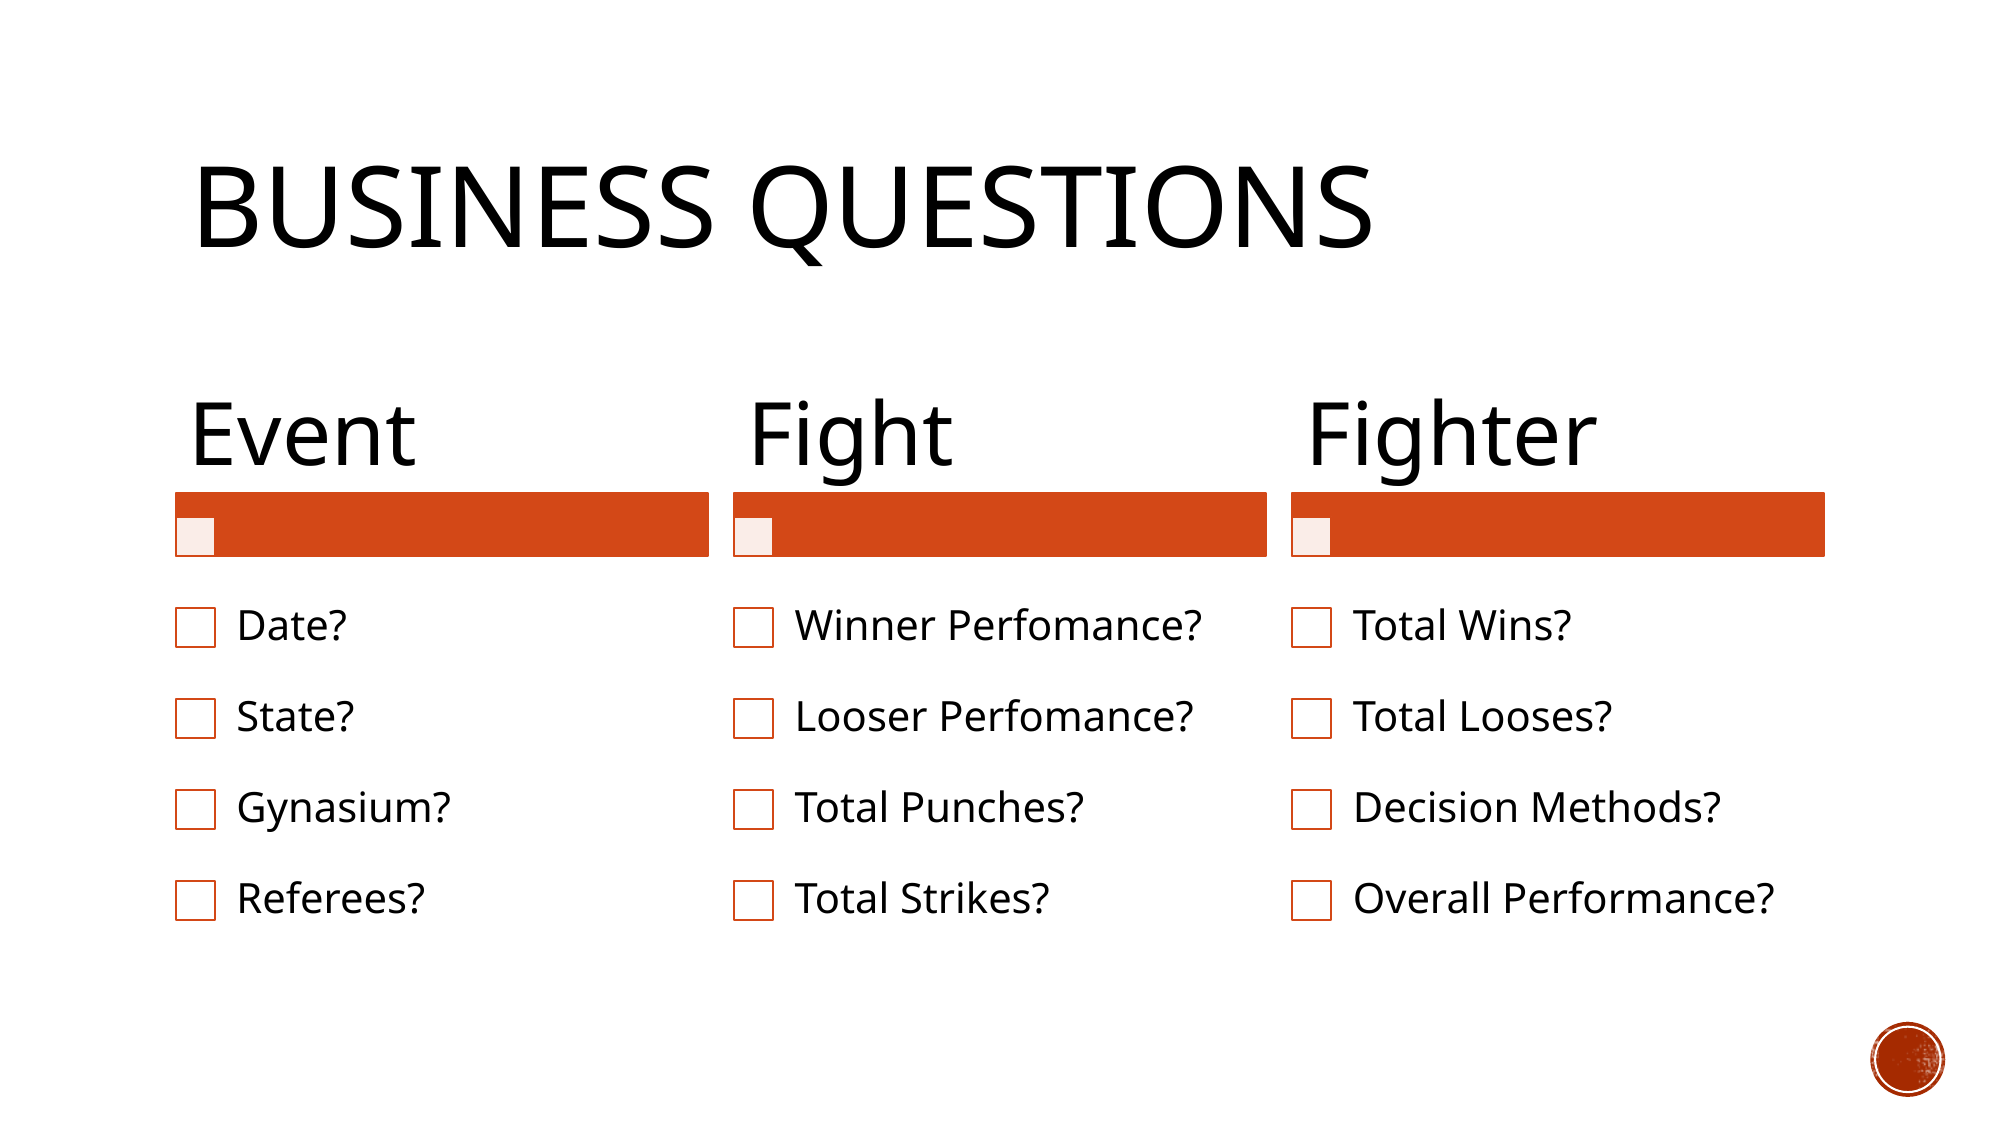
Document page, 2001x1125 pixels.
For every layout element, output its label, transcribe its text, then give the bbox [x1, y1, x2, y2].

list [176, 382, 1824, 1044]
title Business Questions [175, 79, 1826, 344]
